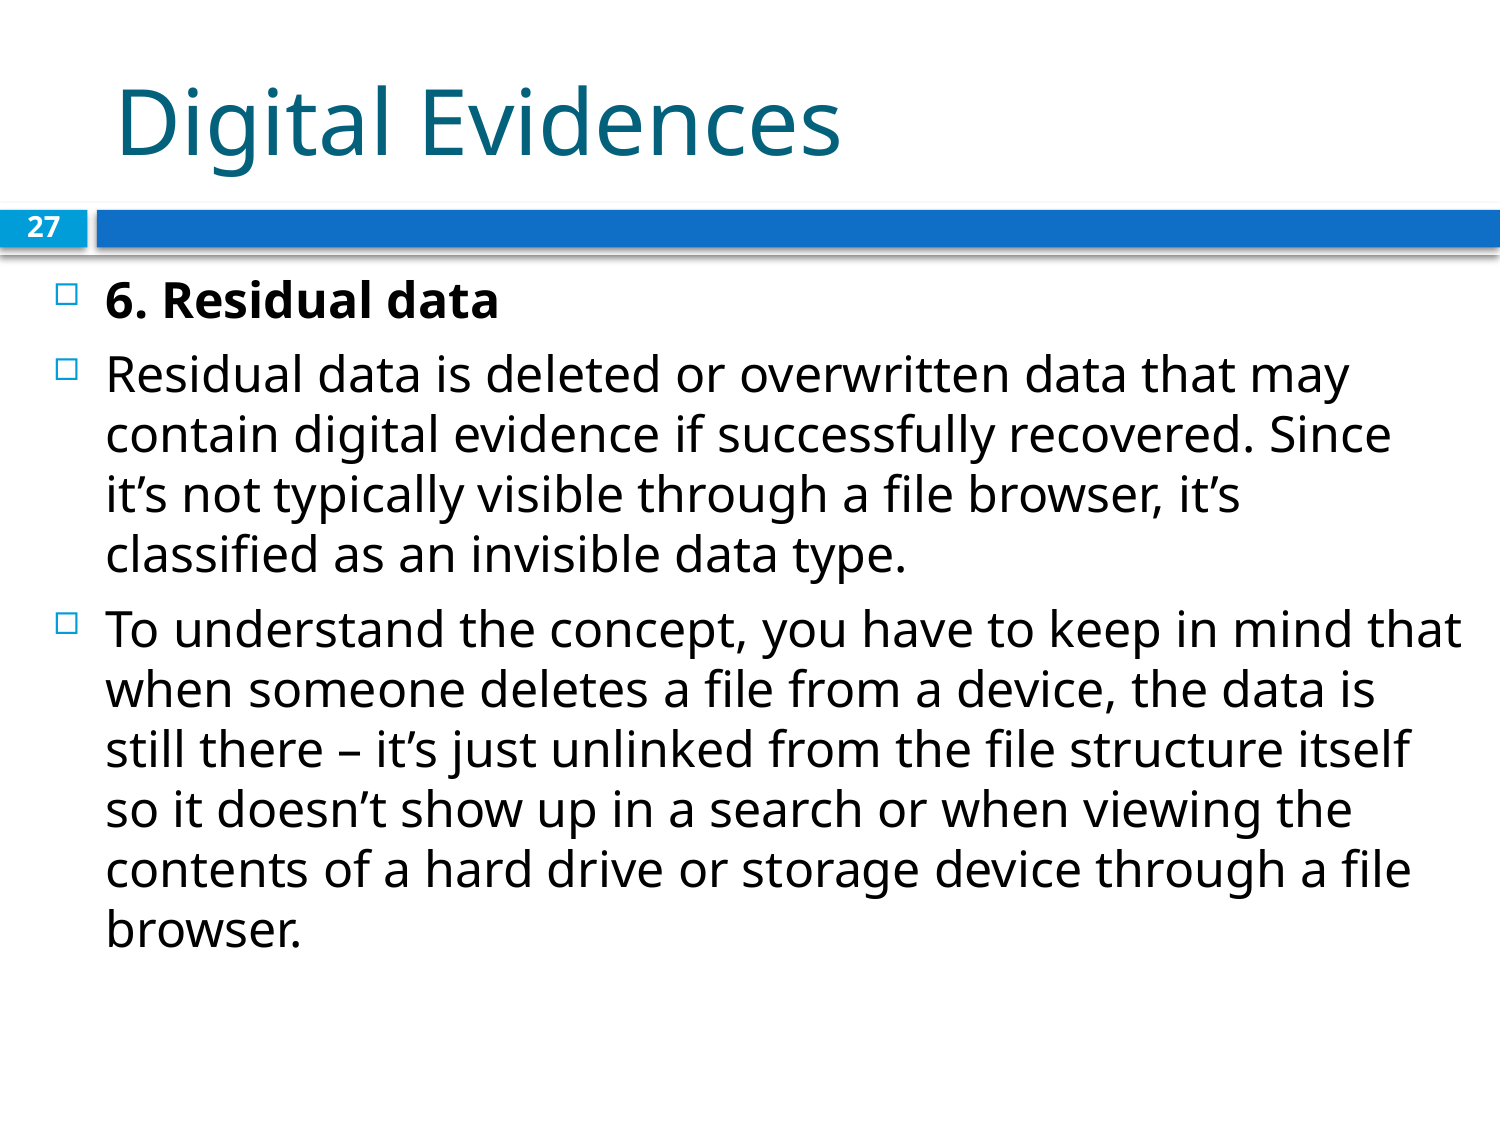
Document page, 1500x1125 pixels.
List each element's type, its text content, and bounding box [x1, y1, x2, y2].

list 6. Residual data Residual data is deleted or overwritten data that may contain digital evidence if successfully recovered. Since it’s not typically visible through a file browser, it’s classified as an invisible data type. To understand the concept, you have to keep in mind that when someone deletes a file from a device, the data is still there – it’s just unlinked from the file structure itself so it doesn’t show up in a search or when viewing the contents of a hard drive or storage device through a file browser. [38, 260, 1479, 1105]
slide_number 27 [0, 208, 88, 249]
title Digital Evidences [99, 37, 1438, 201]
